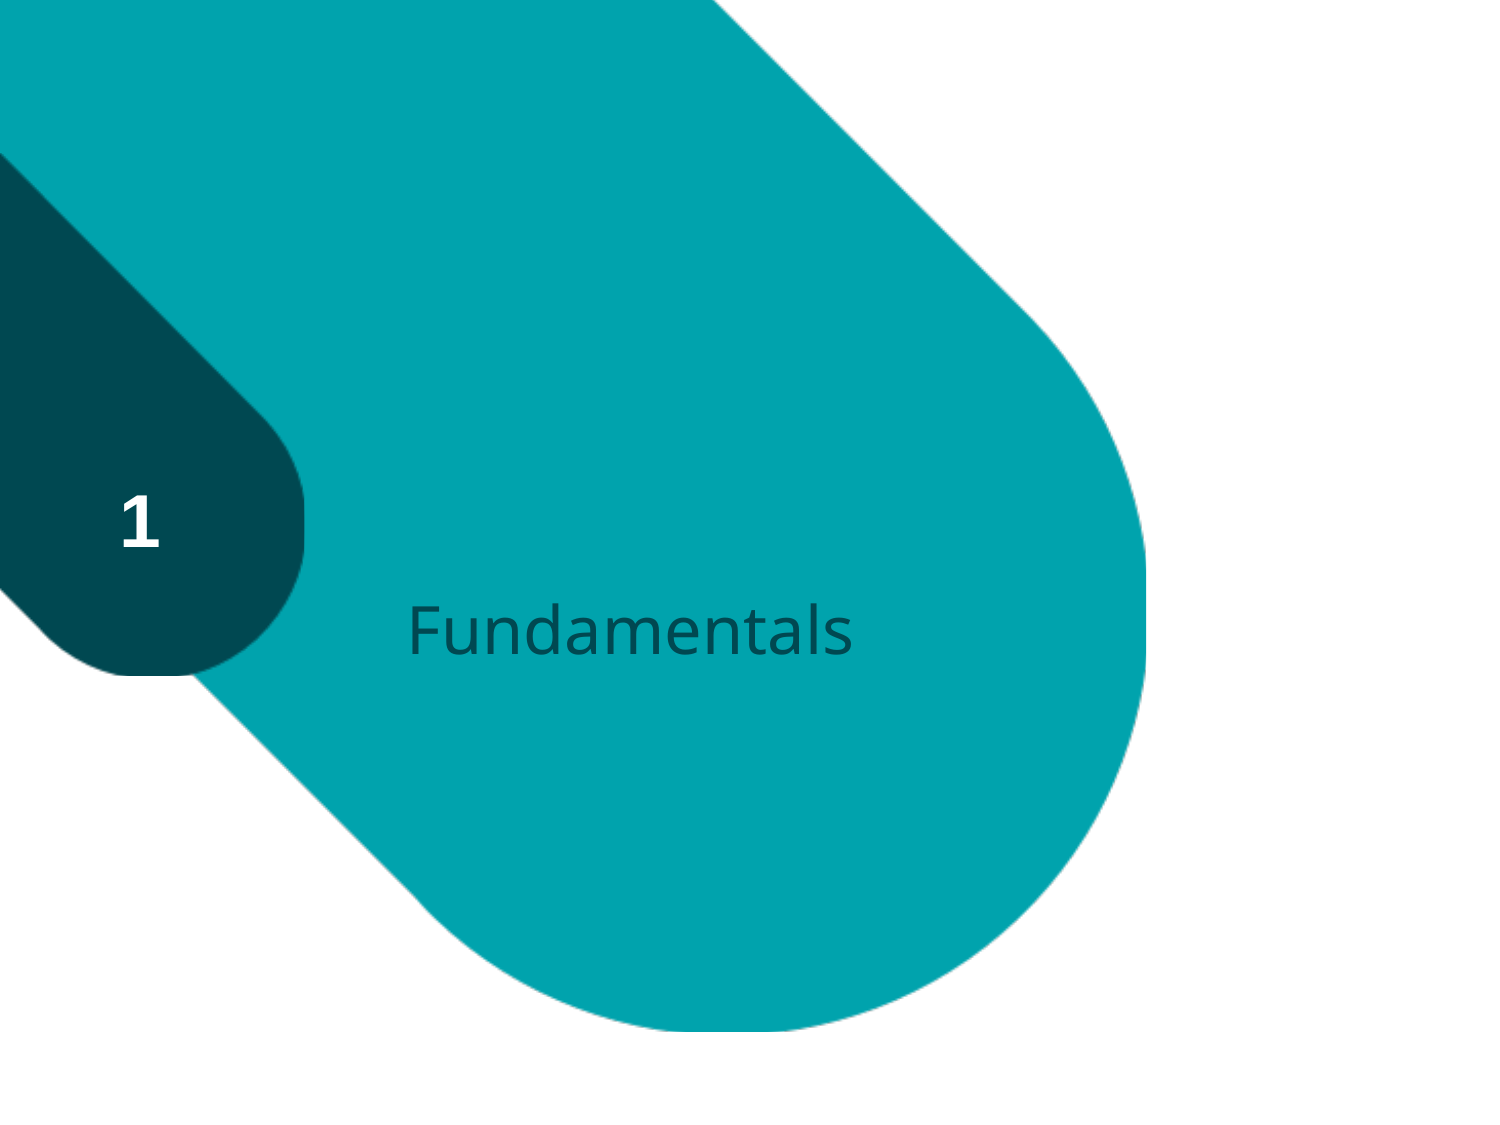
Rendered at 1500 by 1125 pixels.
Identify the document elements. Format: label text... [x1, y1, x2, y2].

list 1 [81, 454, 200, 581]
title Fundamentals [391, 451, 959, 676]
